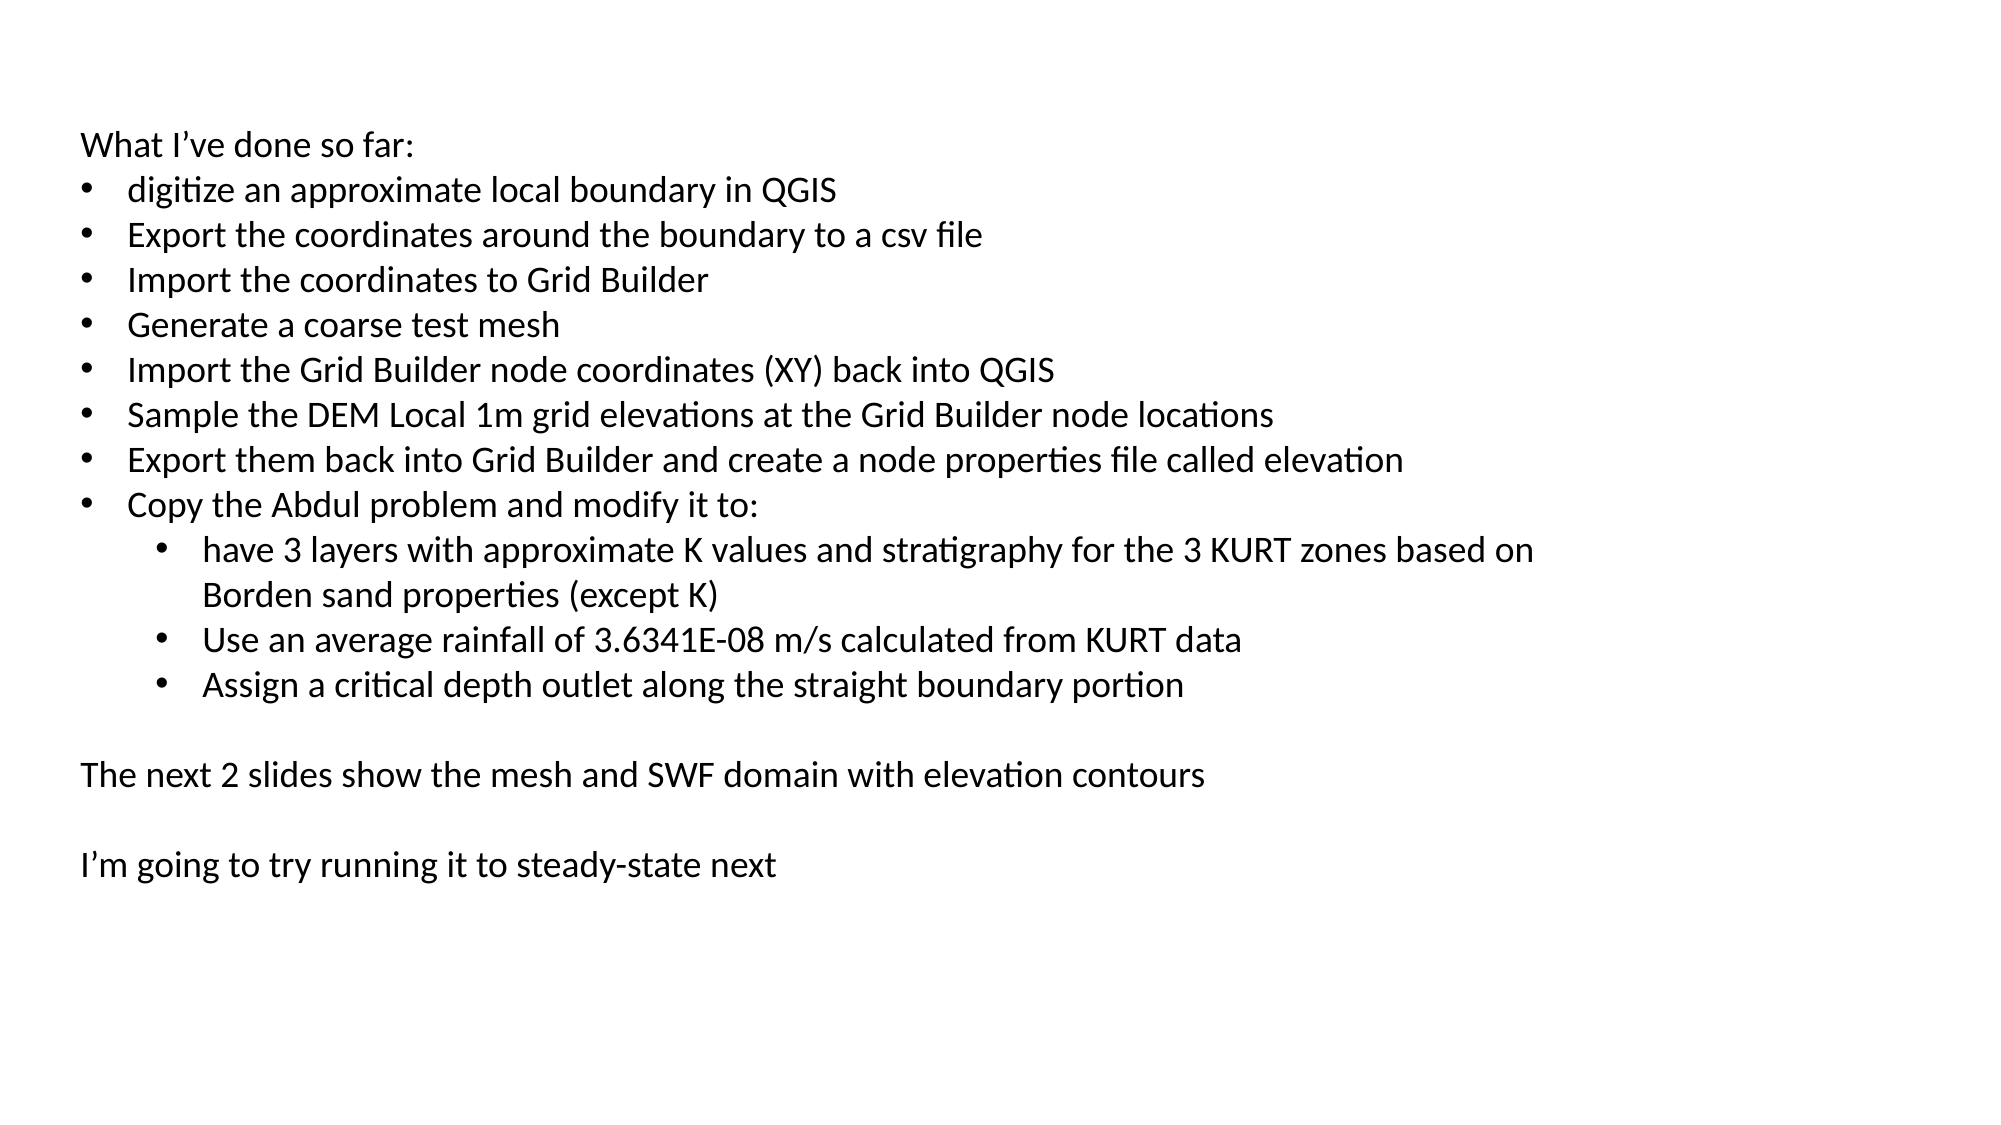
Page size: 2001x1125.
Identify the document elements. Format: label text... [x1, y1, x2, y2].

text_box What I’ve done so far: digitize an approximate local boundary in QGIS Export the coordinates around the boundary to a csv file Import the coordinates to Grid Builder Generate a coarse test mesh Import the Grid Builder node coordinates (XY) back into QGIS Sample the DEM Local 1m grid elevations at the Grid Builder node locations Export them back into Grid Builder and create a node properties file called elevation Copy the Abdul problem and modify it to: have 3 layers with approximate K values and stratigraphy for the 3 KURT zones based on Borden sand properties (except K) Use an average rainfall of 3.6341E-08 m/s calculated from KURT data Assign a critical depth outlet along the straight boundary portion The next 2 slides show the mesh and SWF domain with elevation contours I’m going to try running it to steady-state next [65, 112, 1630, 1028]
